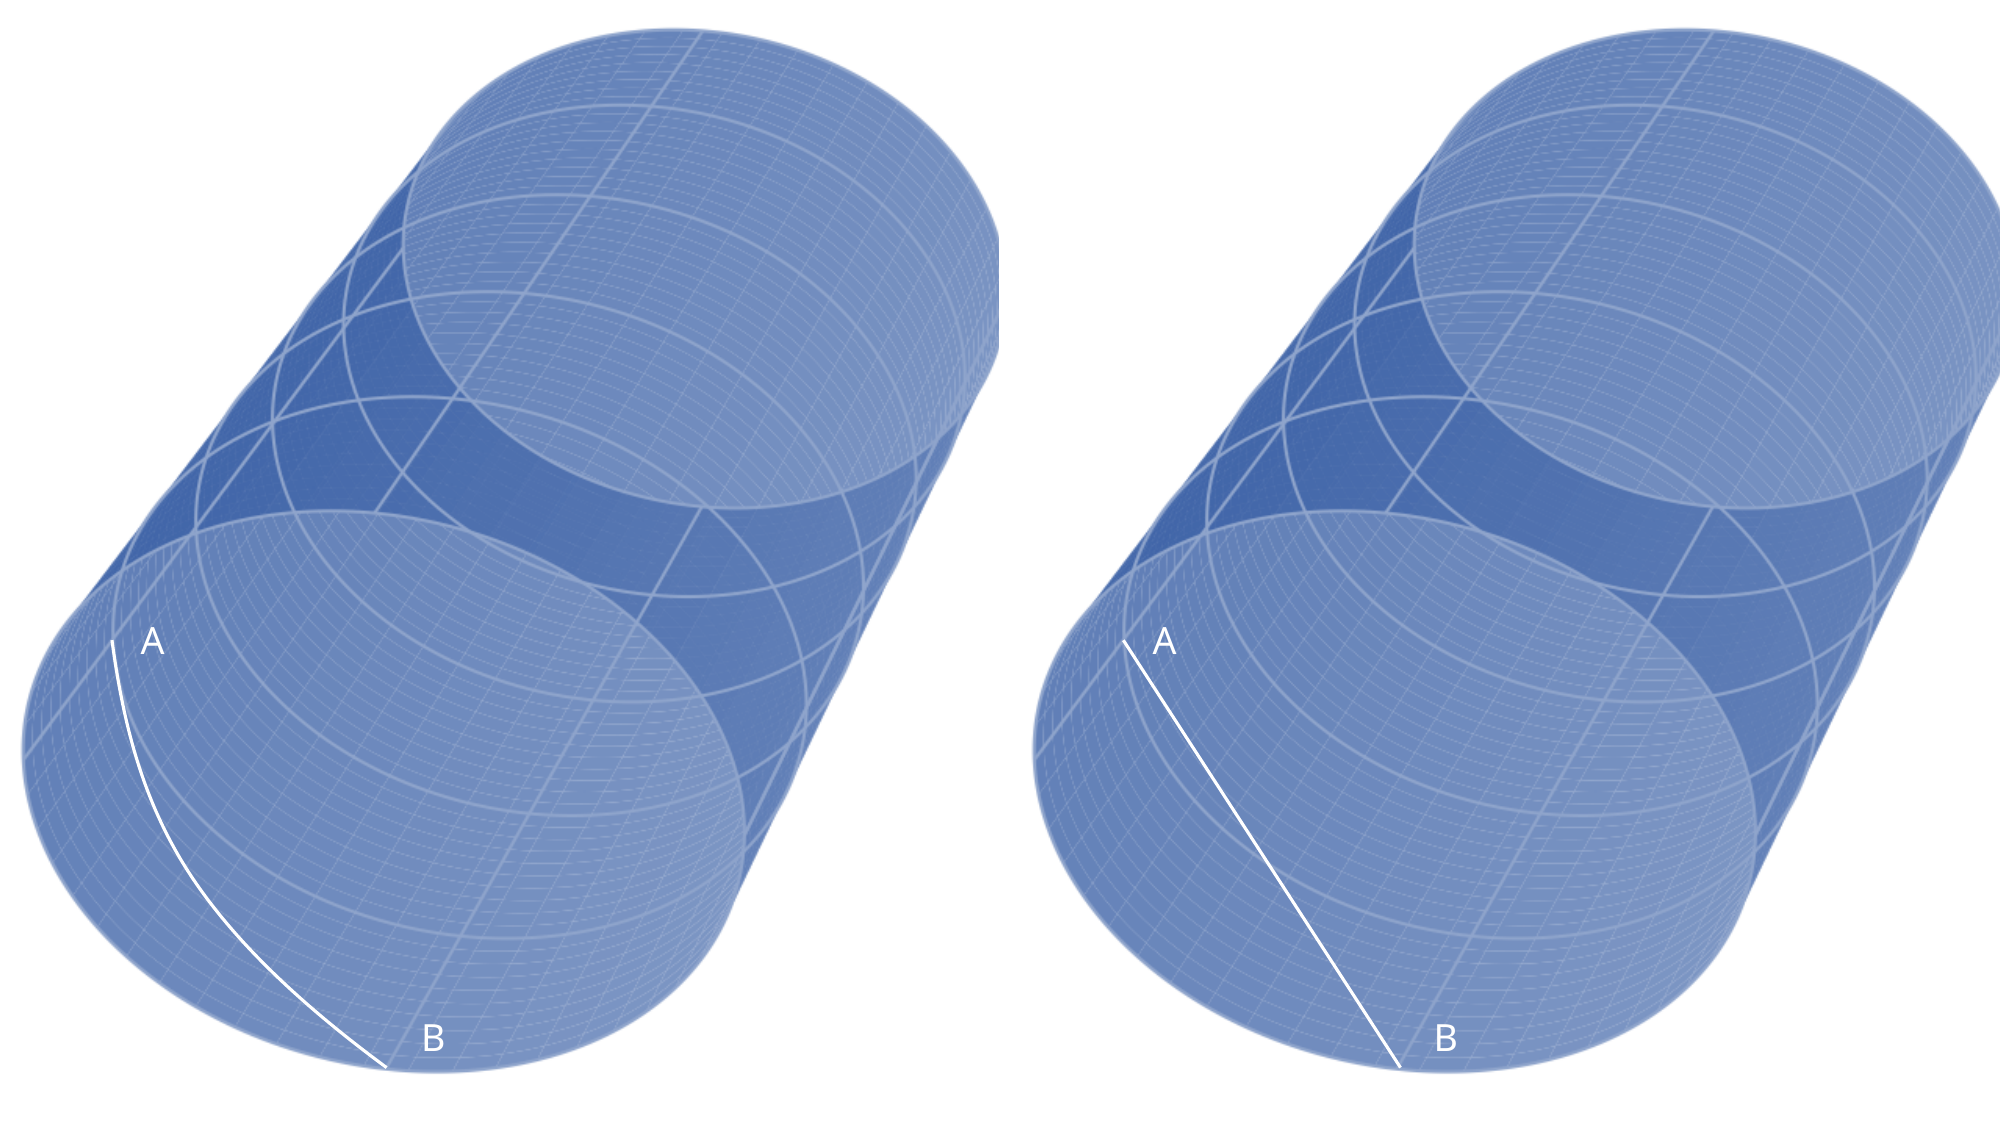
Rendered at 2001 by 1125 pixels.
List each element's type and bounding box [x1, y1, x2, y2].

picture [0, 18, 2000, 1107]
text_box [1123, 640, 1401, 1068]
